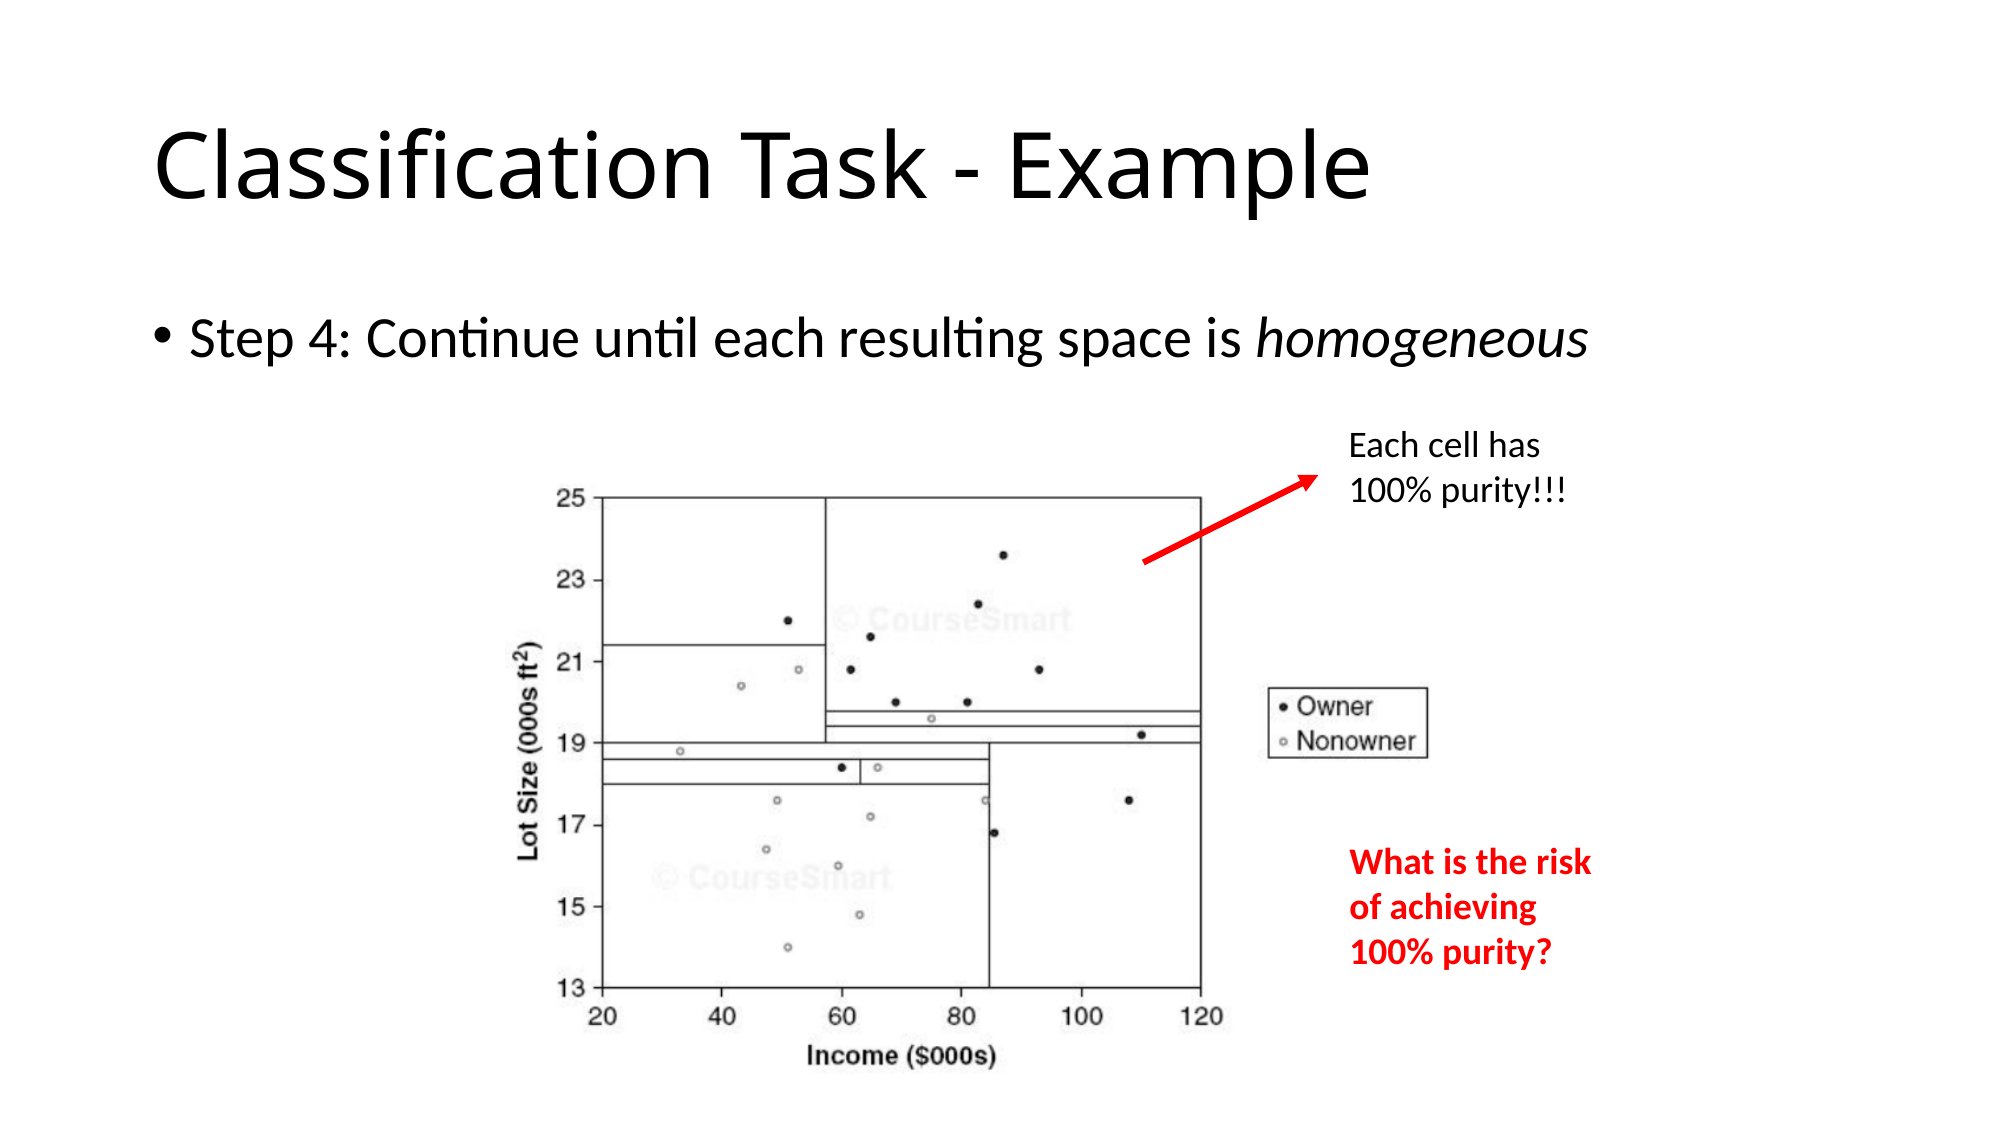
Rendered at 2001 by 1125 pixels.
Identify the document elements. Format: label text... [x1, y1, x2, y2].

list Step 4: Continue until each resulting space is homogeneous [137, 299, 1863, 1014]
text_box What is the risk of achieving 100% purity? [1440, 829, 1622, 980]
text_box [1143, 474, 1319, 563]
title Classification Task - Example [137, 59, 1863, 278]
text_box Each cell has 100% purity!!! [1333, 412, 1622, 518]
picture [505, 474, 1440, 1083]
